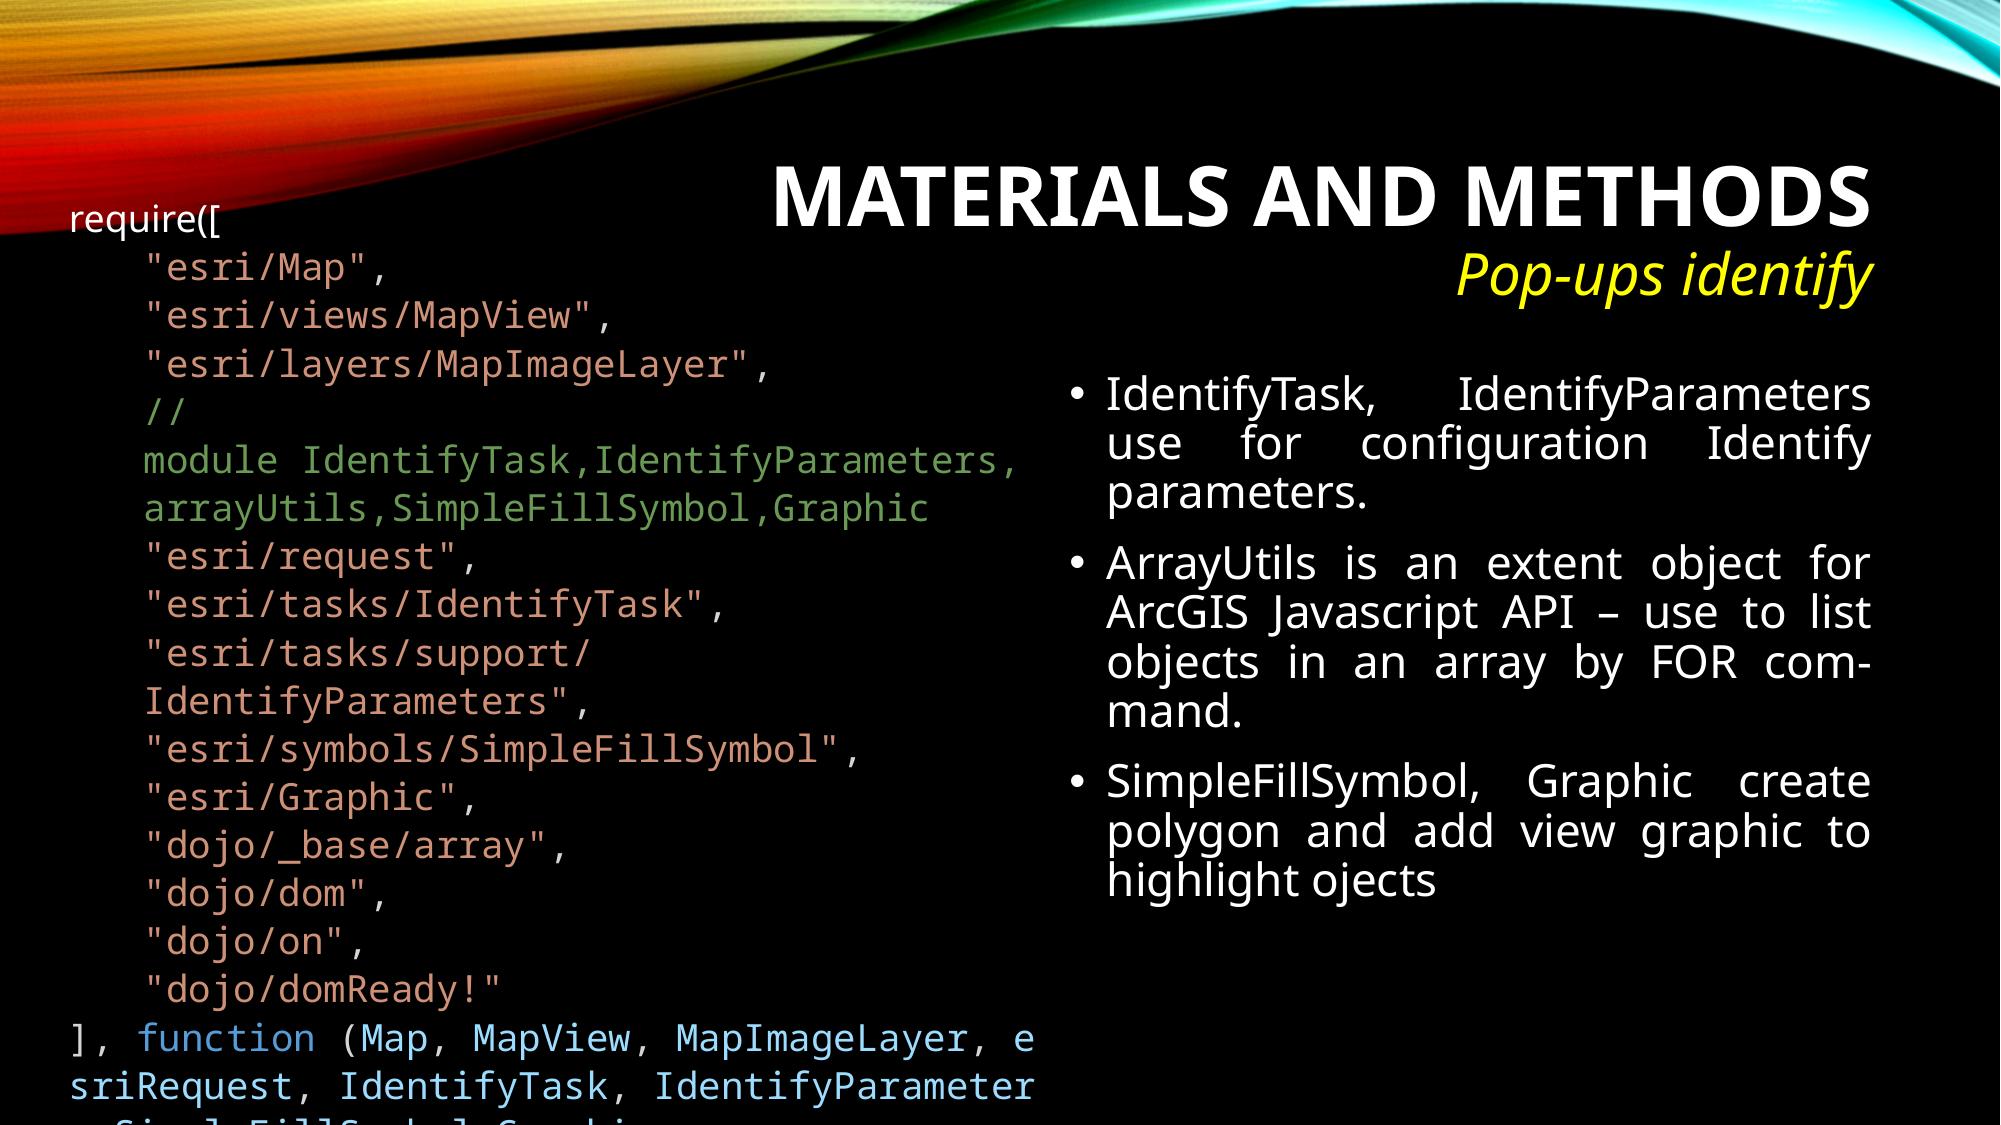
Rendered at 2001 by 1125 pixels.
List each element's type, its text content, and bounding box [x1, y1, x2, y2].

list IdentifyTask, IdentifyParameters use for configuration Identify parameters. ArrayUtils is an extent object for ArcGIS Javascript API – use to list objects in an array by FOR com-mand. SimpleFillSymbol, Graphic create polygon and add view graphic to highlight ojects [1055, 363, 1888, 975]
text_box require([ "esri/Map", "esri/views/MapView", "esri/layers/MapImageLayer", //module IdentifyTask,IdentifyParameters,arrayUtils,SimpleFillSymbol,Graphic "esri/request", "esri/tasks/IdentifyTask", "esri/tasks/support/IdentifyParameters", "esri/symbols/SimpleFillSymbol", "esri/Graphic", "dojo/_base/array", "dojo/dom", "dojo/on", "dojo/domReady!" ], function (Map, MapView, MapImageLayer, esriRequest, IdentifyTask, IdentifyParameters,SimpleFillSymbol,Graphic, arrayUtils, dom, on) { [54, 139, 1055, 1125]
title MATERIALS AND METHODS Pop-ups identify [474, 125, 1888, 338]
picture [0, 0, 2000, 237]
